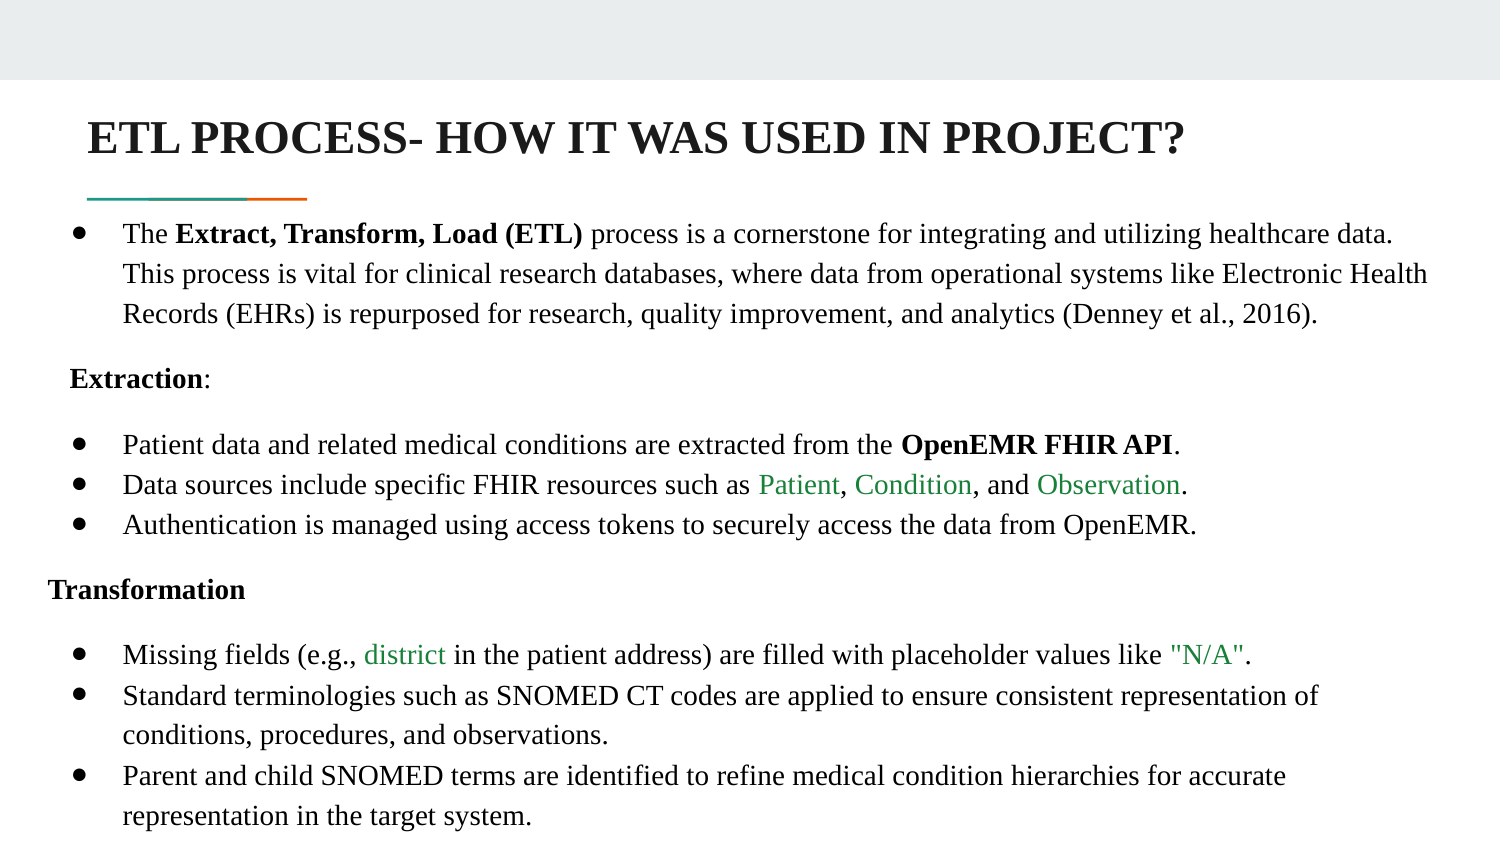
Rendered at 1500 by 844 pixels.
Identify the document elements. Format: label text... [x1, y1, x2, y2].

title ETL PROCESS- HOW IT WAS USED IN PROJECT? [72, 91, 1334, 180]
list The Extract, Transform, Load (ETL) process is a cornerstone for integrating and utilizing healthcare data. This process is vital for clinical research databases, where data from operational systems like Electronic Health Records (EHRs) is repurposed for research, quality improvement, and analytics (Denney et al., 2016). Extraction: Patient data and related medical conditions are extracted from the OpenEMR FHIR API. Data sources include specific FHIR resources such as Patient, Condition, and Observation. Authentication is managed using access tokens to securely access the data from OpenEMR. Transformation Missing fields (e.g., district in the patient address) are filled with placeholder values like "N/A". Standard terminologies such as SNOMED CT codes are applied to ensure consistent representation of conditions, procedures, and observations. Parent and child SNOMED terms are identified to refine medical condition hierarchies for accurate representation in the target system. [32, 194, 1468, 835]
